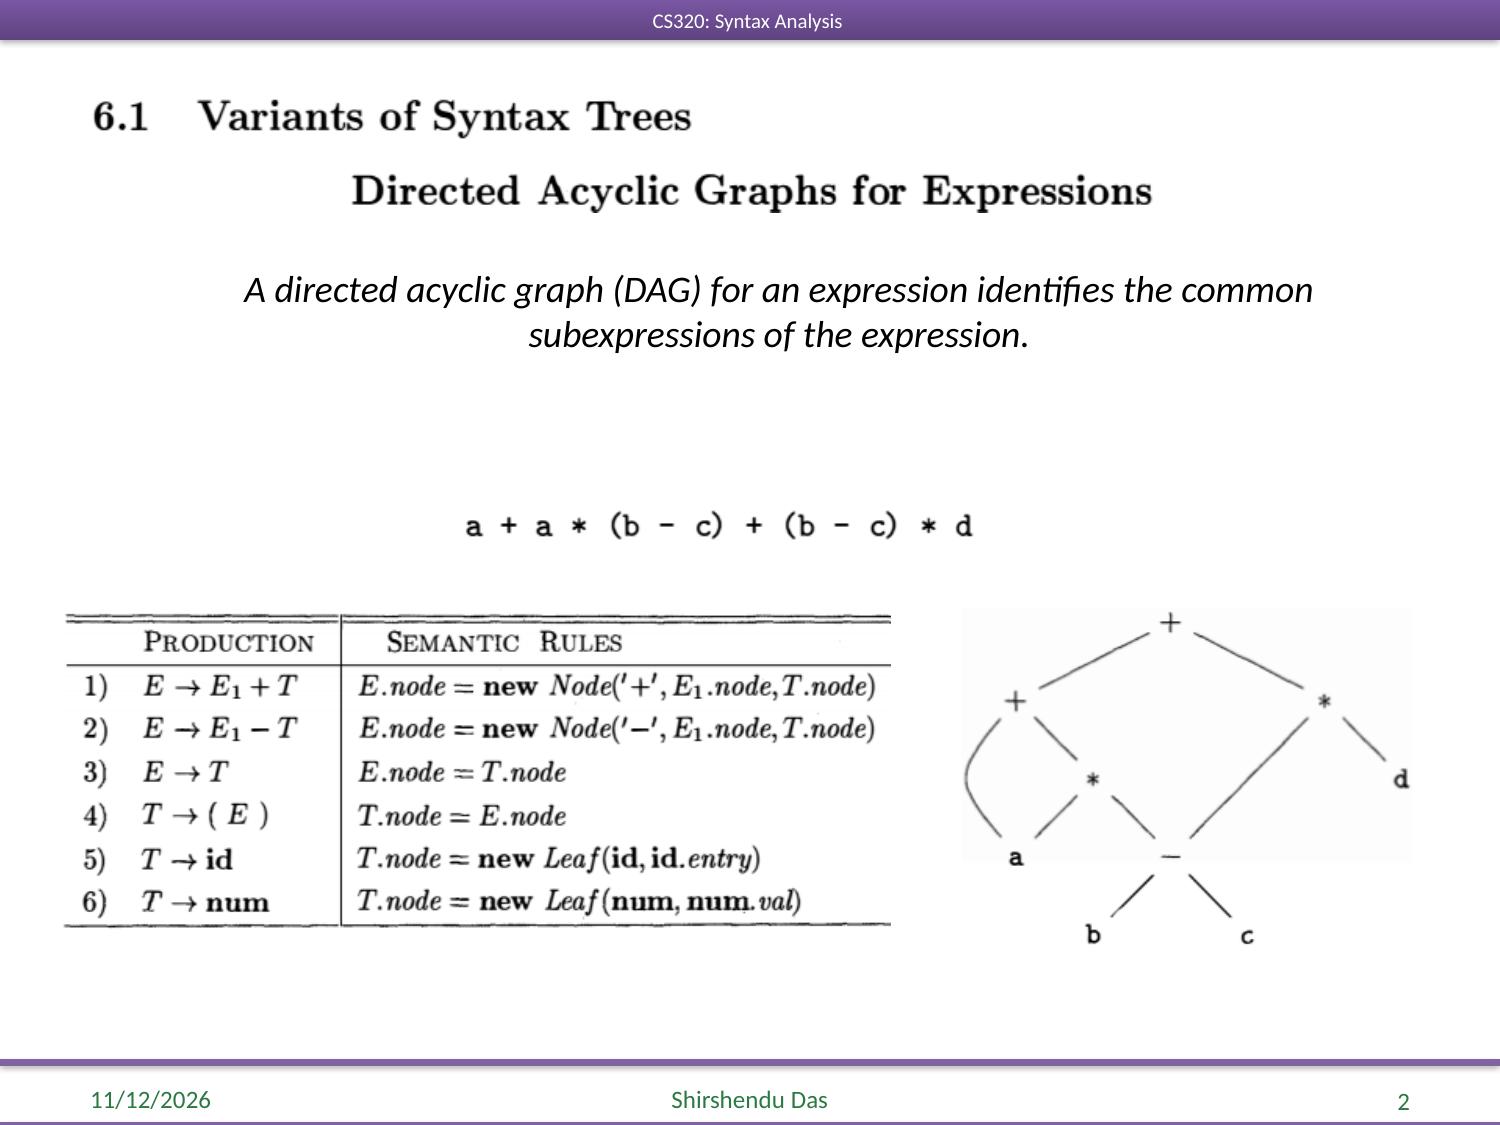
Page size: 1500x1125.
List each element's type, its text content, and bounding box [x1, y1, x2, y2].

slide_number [75, 1073, 425, 1121]
text_box CS320: Syntax Analysis [0, 0, 1500, 40]
slide_number 2 [1074, 1079, 1425, 1121]
footer Shirshendu Das [512, 1073, 988, 1121]
text_box A directed acyclic graph (DAG) for an expression identifies the common subexpressions of the expression. [112, 257, 1447, 363]
picture [52, 604, 891, 934]
picture [951, 581, 1448, 988]
picture [454, 492, 991, 547]
picture [76, 89, 712, 149]
picture [335, 160, 1165, 213]
